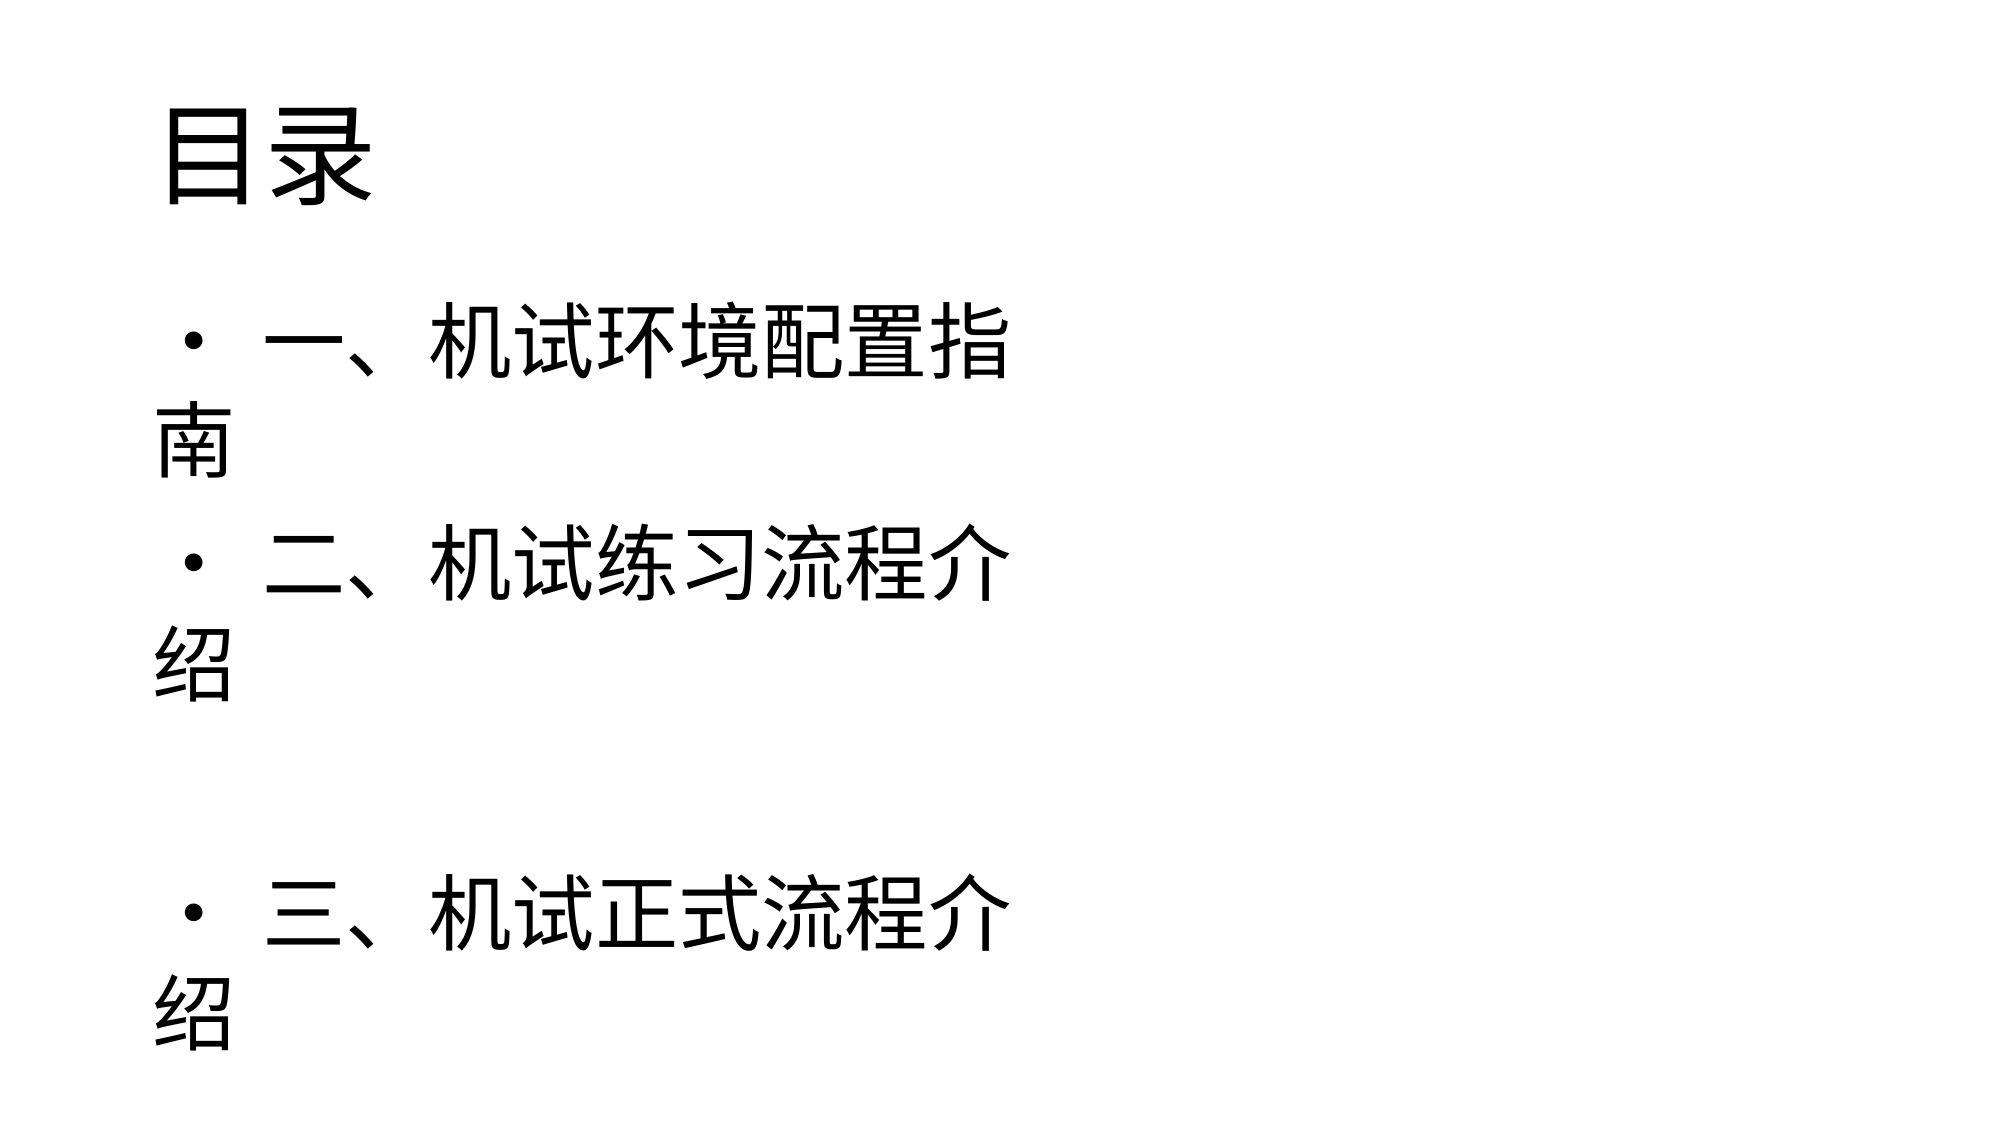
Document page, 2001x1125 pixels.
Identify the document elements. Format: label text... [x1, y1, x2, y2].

text_box 目录 [150, 90, 380, 219]
text_box •一、机试环境配置指南 [150, 290, 1025, 390]
text_box •二、机试练习流程介绍 •三、机试正式流程介绍 [150, 511, 1025, 863]
